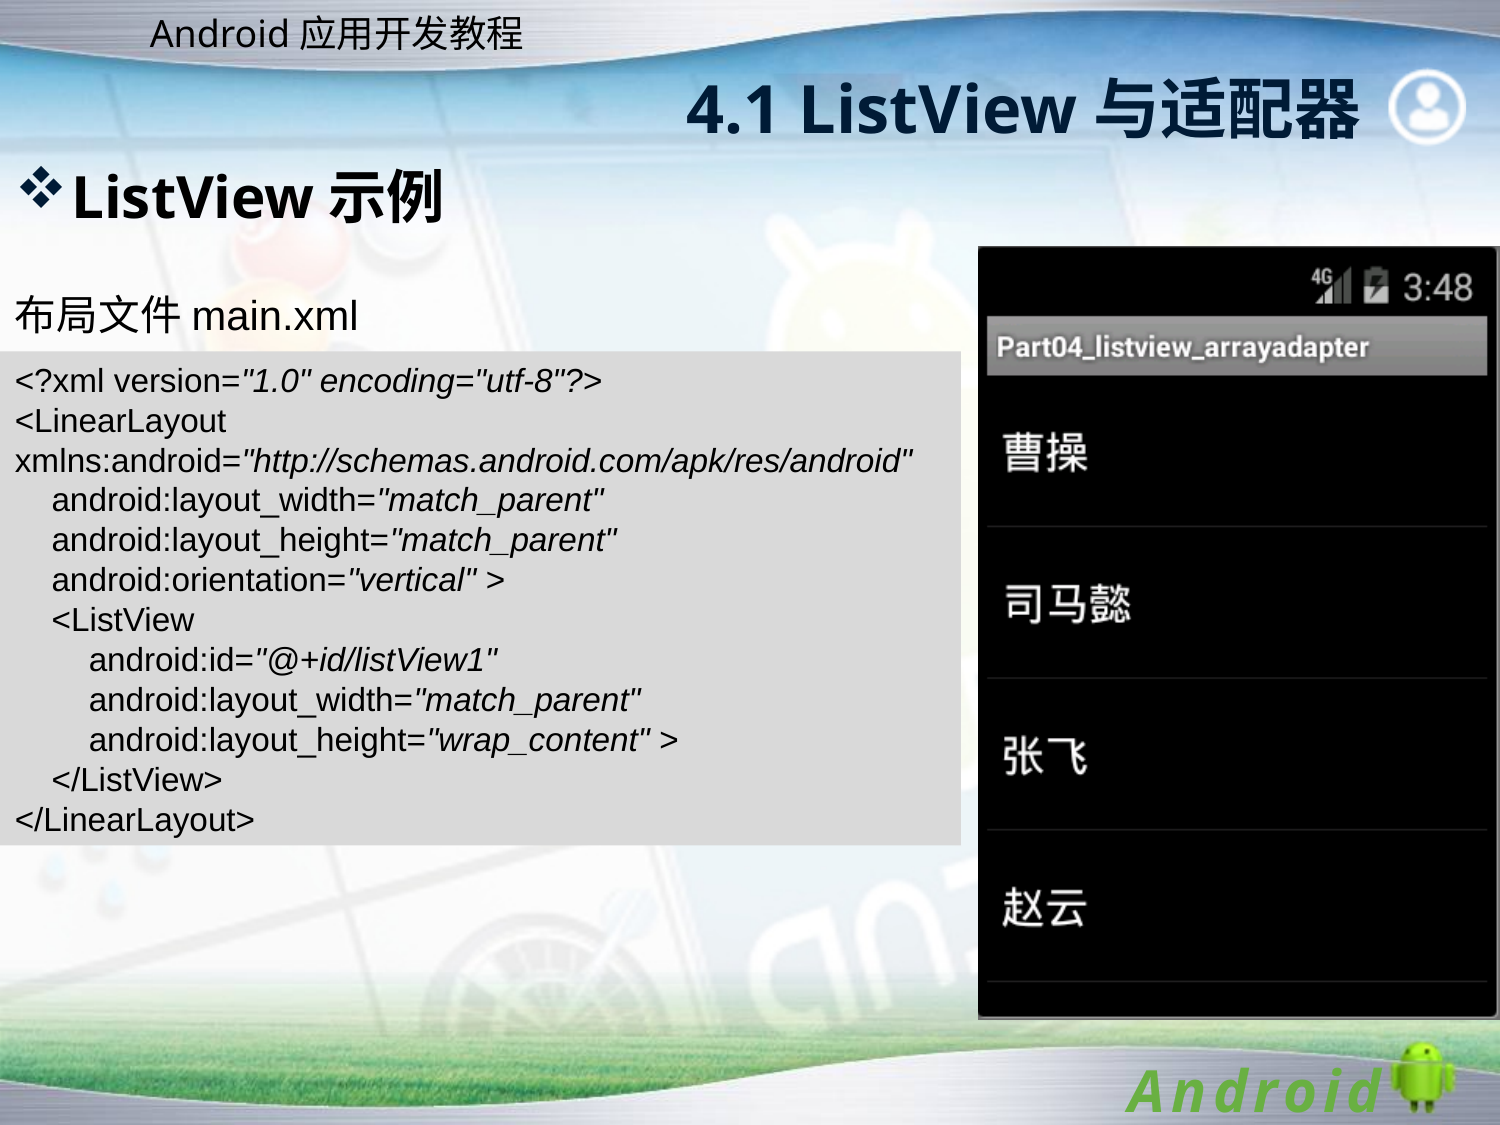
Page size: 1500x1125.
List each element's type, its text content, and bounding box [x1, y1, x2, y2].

picture [0, 0, 1500, 1125]
list ListView示例 [0, 152, 1344, 226]
text_box <?xml version="1.0" encoding="utf-8"?> <LinearLayout xmlns:android="http://schemas.android.com/apk/res/android" android:layout_width="match_parent" android:layout_height="match_parent" android:orientation="vertical" > <ListView android:id="@+id/listView1" android:layout_width="match_parent" android:layout_height="wrap_content" > </ListView> </LinearLayout> [0, 351, 961, 846]
text_box 布局文件main.xml [0, 281, 633, 346]
title 4.1 ListView与适配器 [213, 66, 1377, 147]
